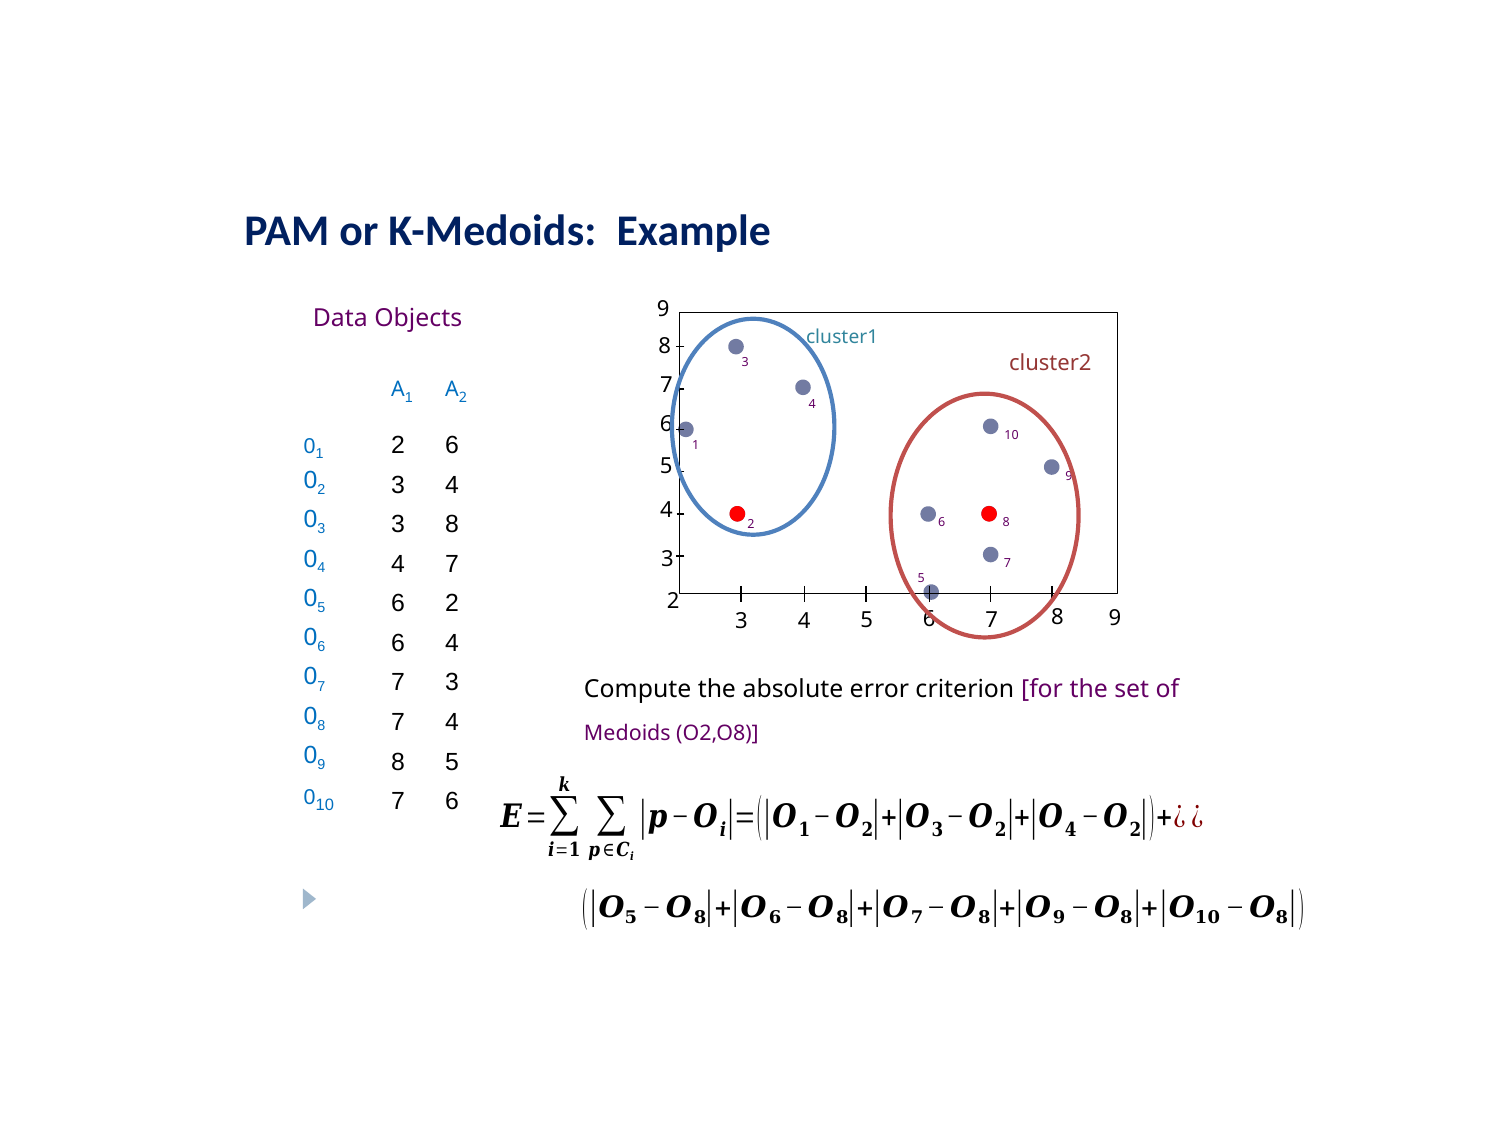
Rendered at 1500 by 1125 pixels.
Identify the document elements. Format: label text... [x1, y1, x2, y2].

text_box PAM or K-Medoids: Example [229, 171, 1249, 237]
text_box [655, 295, 1126, 638]
text_box Compute the absolute error criterion [for the set of Medoids (O2,O8)] [582, 672, 1192, 756]
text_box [301, 303, 479, 839]
text_box [302, 888, 317, 910]
